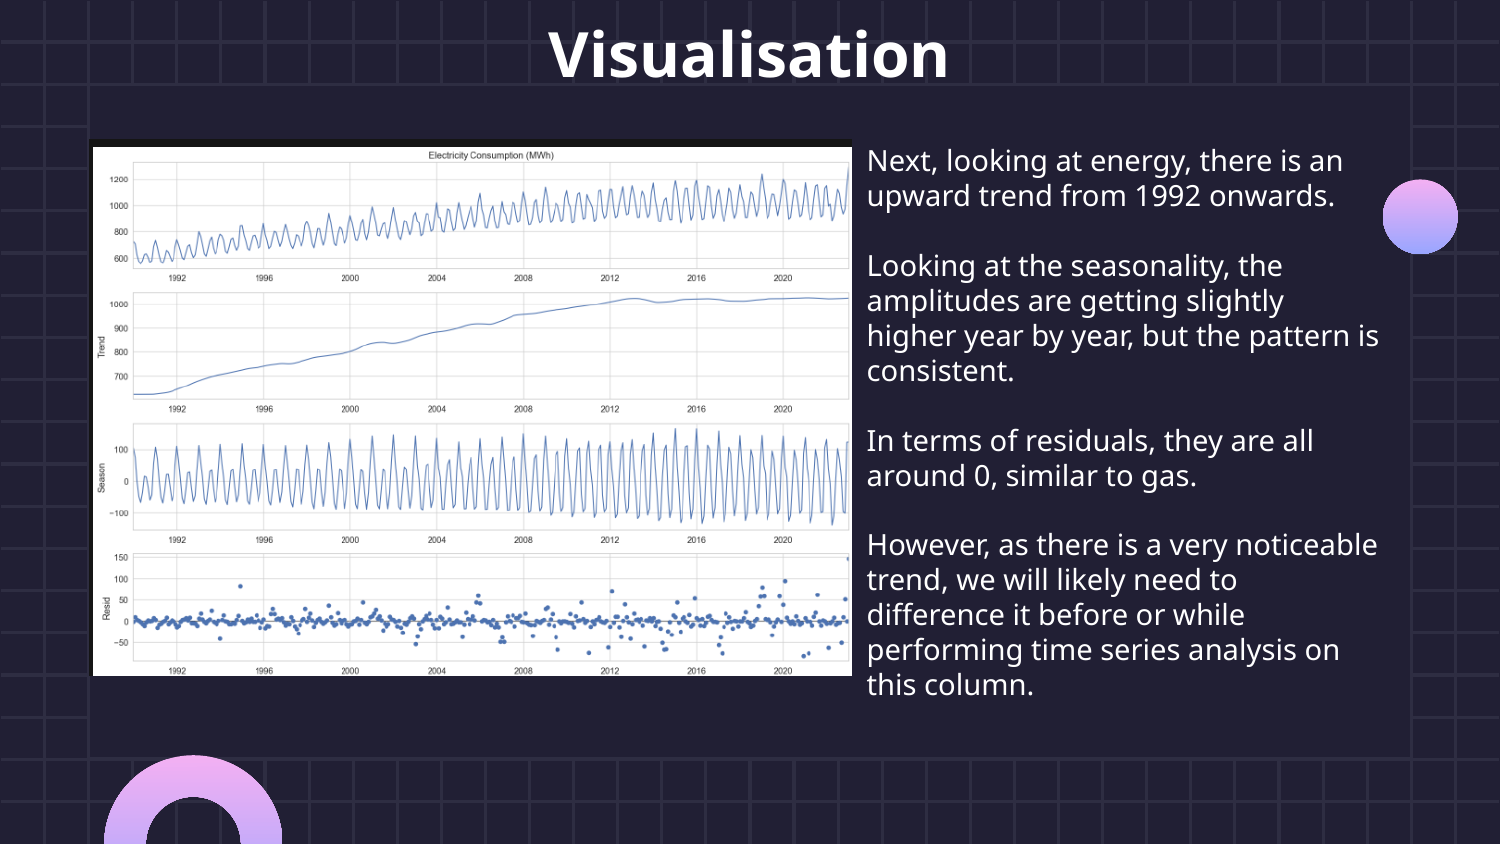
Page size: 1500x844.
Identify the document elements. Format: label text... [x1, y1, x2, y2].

text_box [1397, 179, 1458, 255]
title Visualisation [118, 0, 1382, 94]
text_box Next, looking at energy, there is an upward trend from 1992 onwards. Looking at the seasonality, the amplitudes are getting slightly higher year by year, but the pattern is consistent. In terms of residuals, they are all around 0, similar to gas. However, as there is a very noticeable trend, we will likely need to difference it before or while performing time series analysis on this column. [851, 127, 1397, 717]
picture [89, 138, 852, 676]
